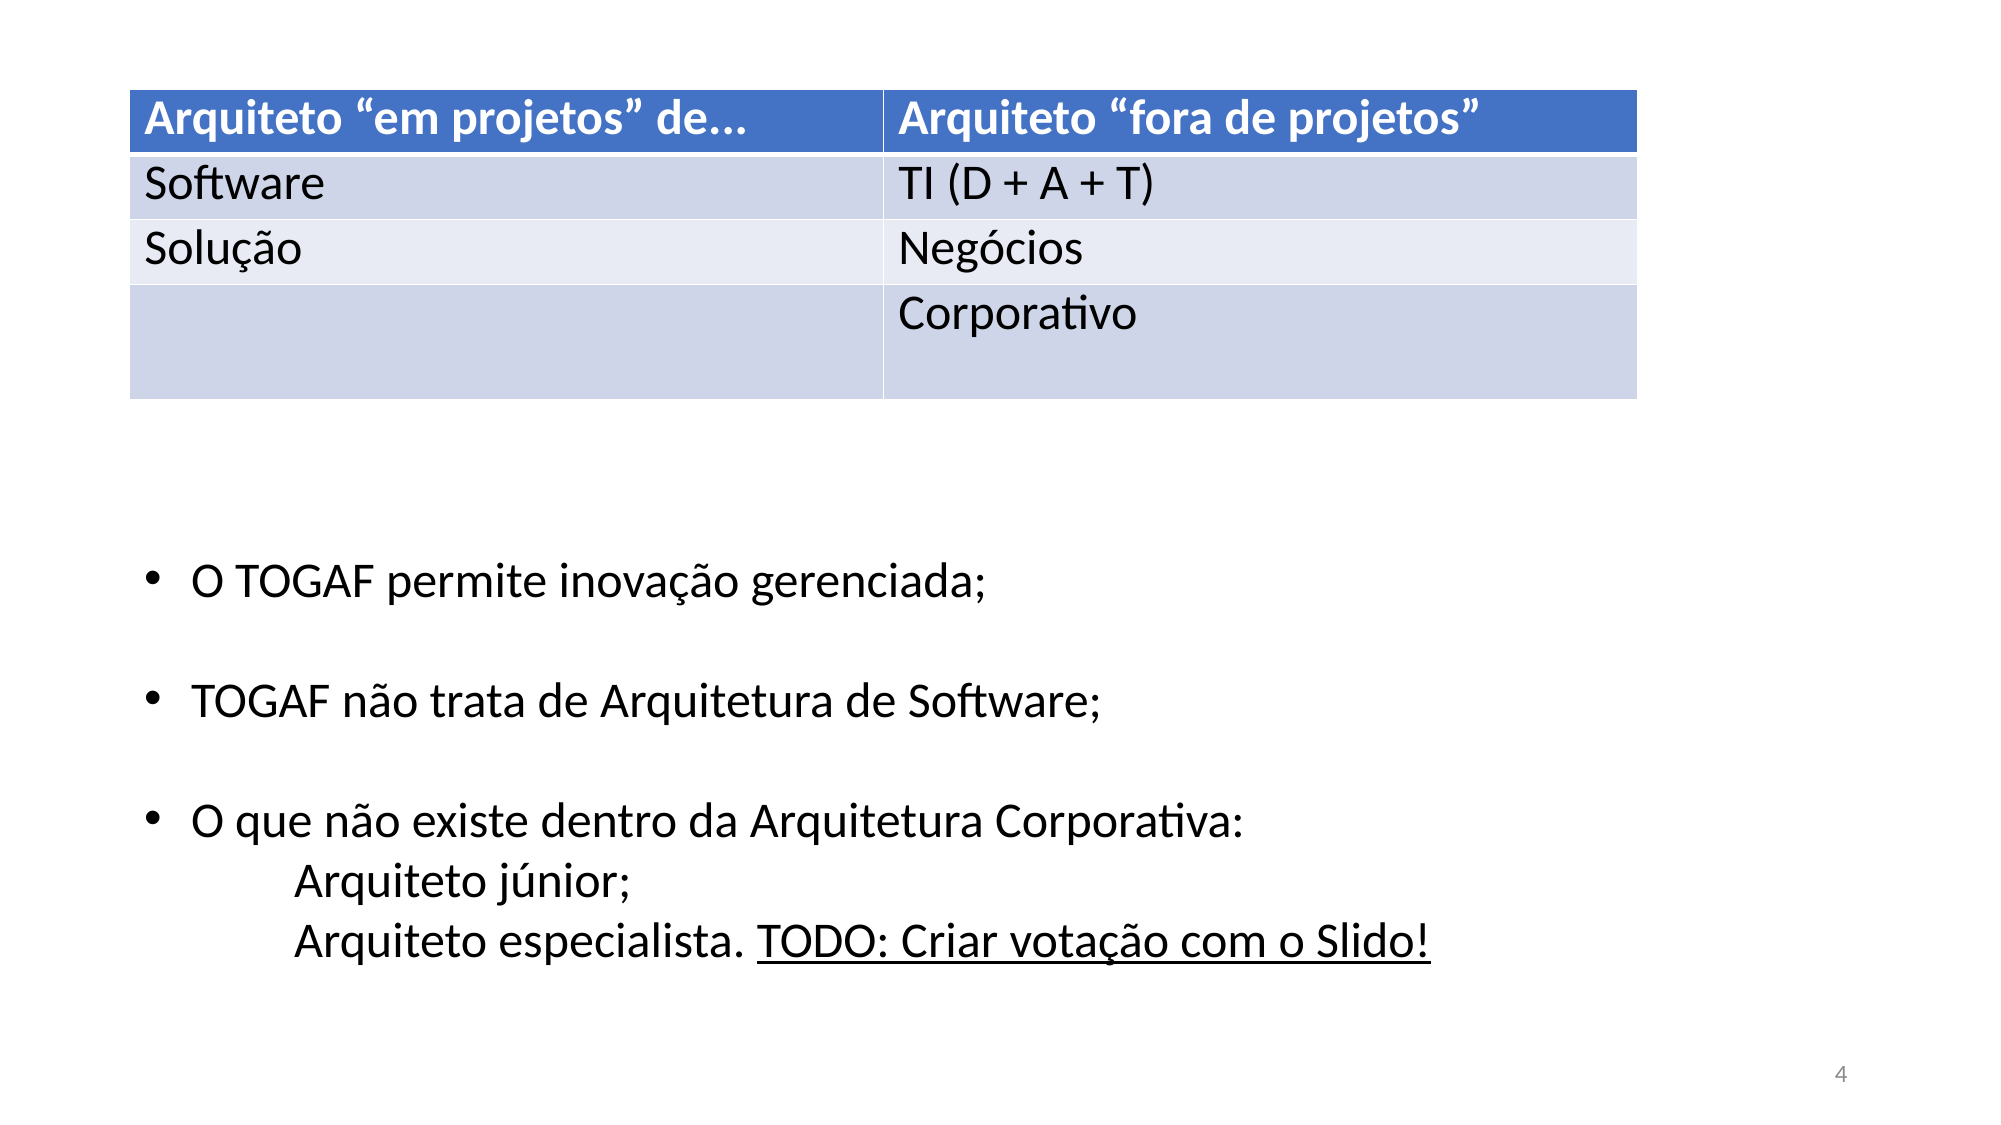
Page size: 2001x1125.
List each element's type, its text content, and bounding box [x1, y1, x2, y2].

table_cell TI (D + A + T) [884, 157, 1637, 219]
slide_number 4 [1412, 1042, 1863, 1103]
table_header Arquiteto “fora de projetos” [884, 90, 1637, 152]
text_box O TOGAF permite inovação gerenciada; TOGAF não trata de Arquitetura de Software; O que não existe dentro da Arquitetura Corporativa: Arquiteto júnior; Arquiteto especialista. TODO: Criar votação com o Slido! [129, 480, 1819, 976]
table_header Arquiteto “em projetos” de... [130, 90, 883, 152]
table_cell Negócios [884, 220, 1637, 284]
table_cell Software [130, 157, 883, 219]
table_cell Solução [130, 220, 883, 284]
table_cell Corporativo [884, 285, 1637, 399]
table_cell [130, 285, 883, 399]
